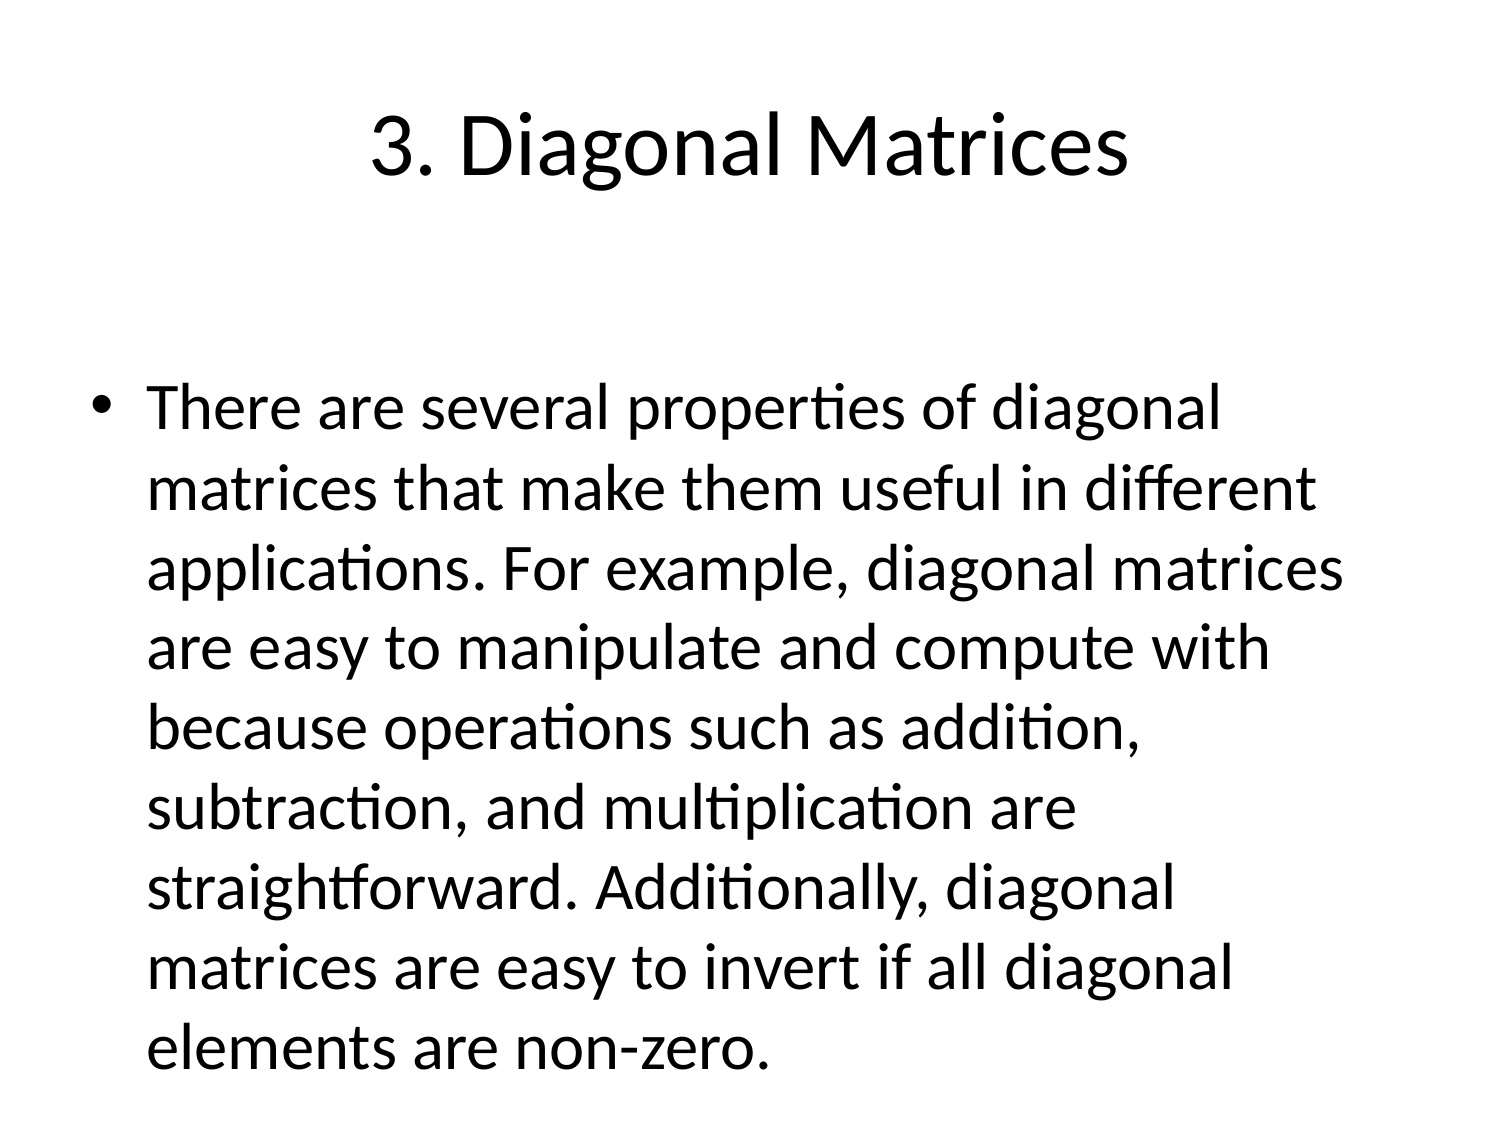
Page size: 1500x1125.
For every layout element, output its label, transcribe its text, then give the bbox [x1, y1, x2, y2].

list There are several properties of diagonal matrices that make them useful in different applications. For example, diagonal matrices are easy to manipulate and compute with because operations such as addition, subtraction, and multiplication are straightforward. Additionally, diagonal matrices are easy to invert if all diagonal elements are non-zero. [75, 262, 1425, 1005]
title 3. Diagonal Matrices [75, 45, 1425, 233]
